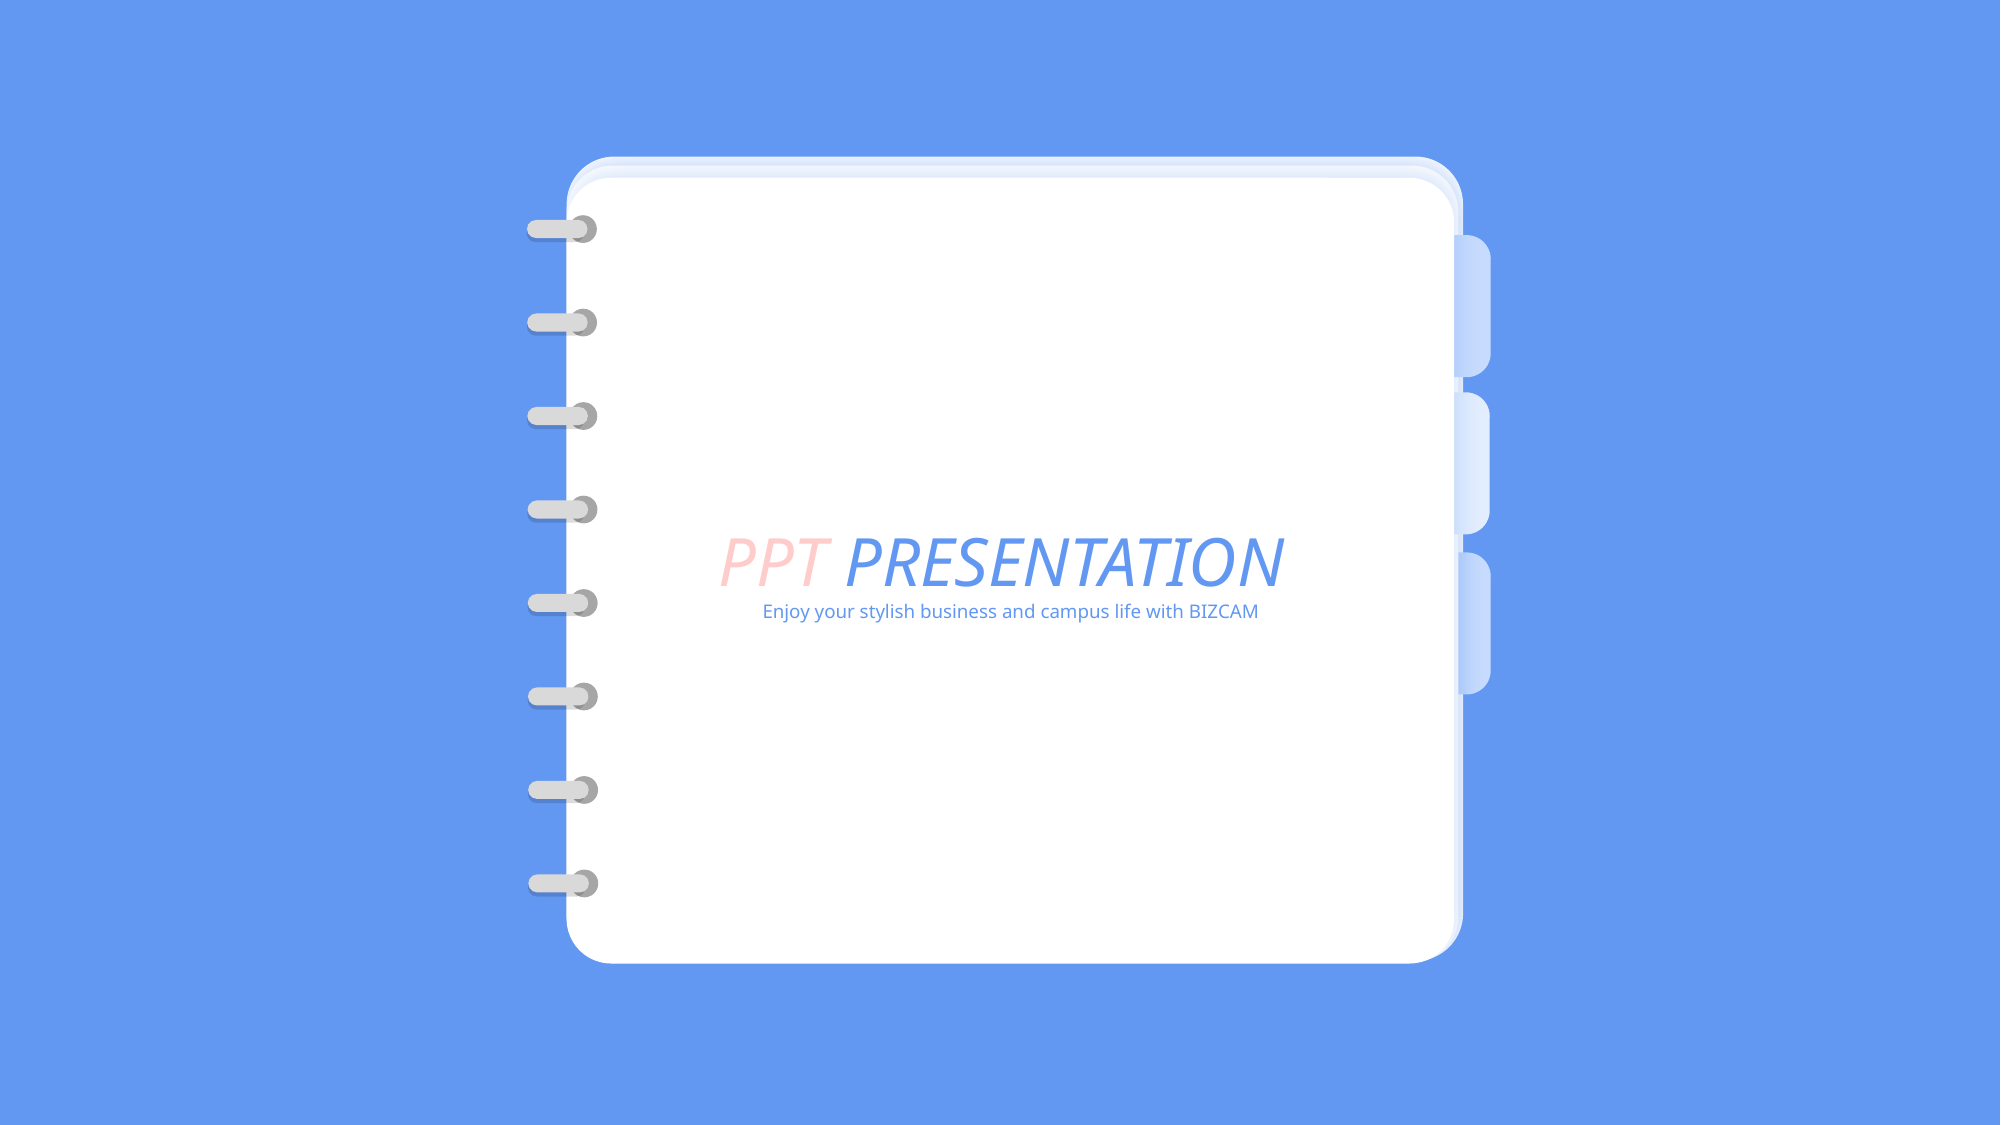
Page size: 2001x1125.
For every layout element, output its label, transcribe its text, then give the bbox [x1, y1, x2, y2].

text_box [527, 682, 598, 711]
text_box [526, 402, 598, 430]
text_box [527, 495, 598, 524]
text_box [1478, 554, 1492, 693]
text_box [527, 776, 599, 804]
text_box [527, 589, 598, 617]
text_box [1472, 392, 1491, 535]
text_box [1472, 234, 1492, 378]
text_box PPT PRESENTATION Enjoy your stylish business and campus life with BIZCAM [565, 176, 1456, 965]
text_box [527, 869, 599, 898]
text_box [526, 215, 597, 243]
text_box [526, 308, 598, 337]
